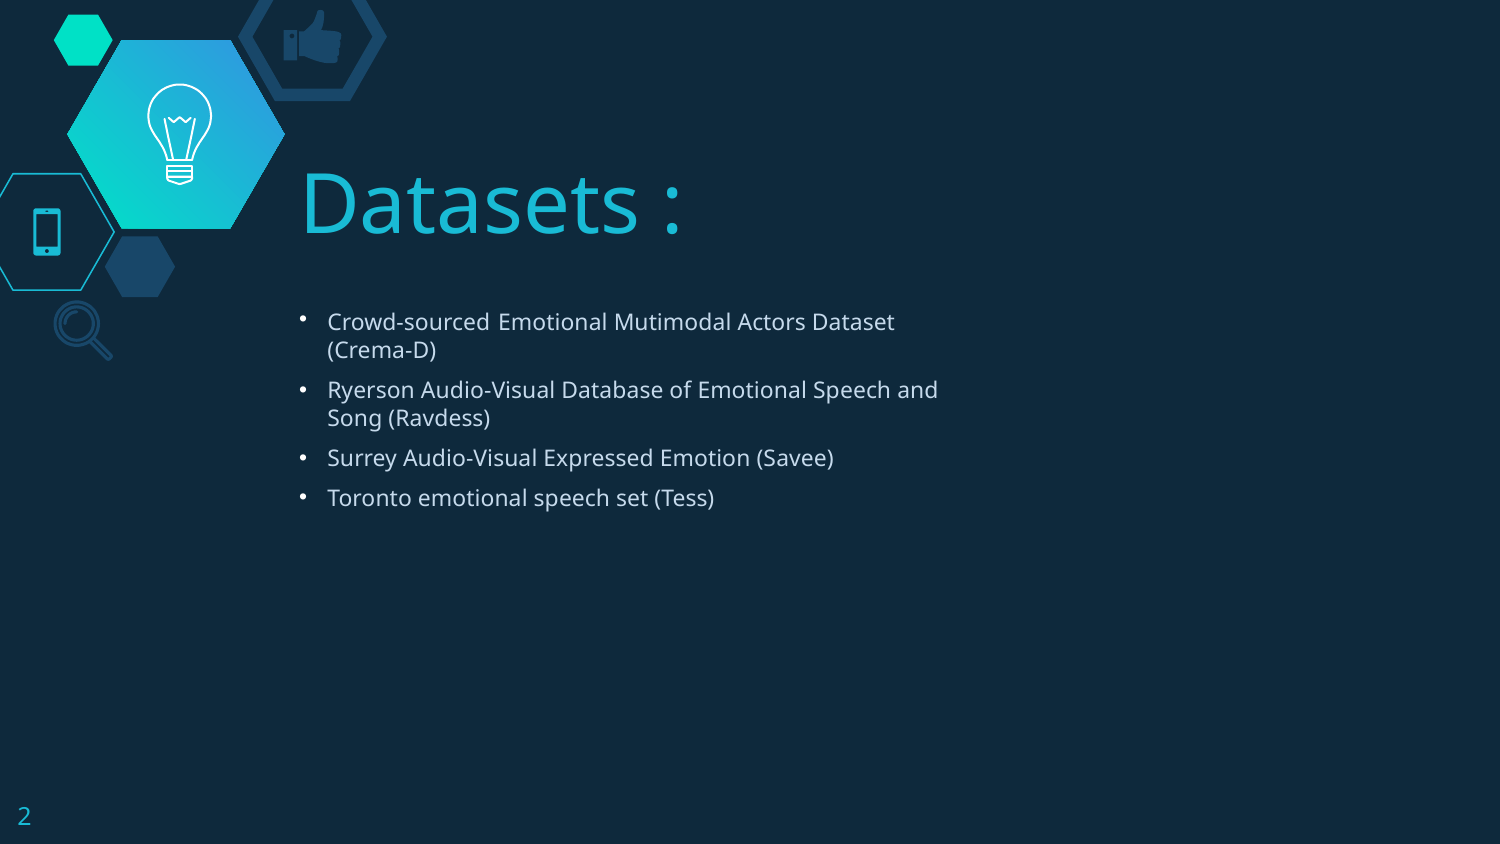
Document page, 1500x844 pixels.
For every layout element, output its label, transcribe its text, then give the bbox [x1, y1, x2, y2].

slide_number 2 [2, 785, 93, 844]
text_box Crowd-sourced Emotional Mutimodal Actors Dataset (Crema-D) Ryerson Audio-Visual Database of Emotional Speech and Song (Ravdess) Surrey Audio-Visual Expressed Emotion (Savee) Toronto emotional speech set (Tess) [284, 286, 990, 663]
title Datasets : [284, 159, 1235, 266]
